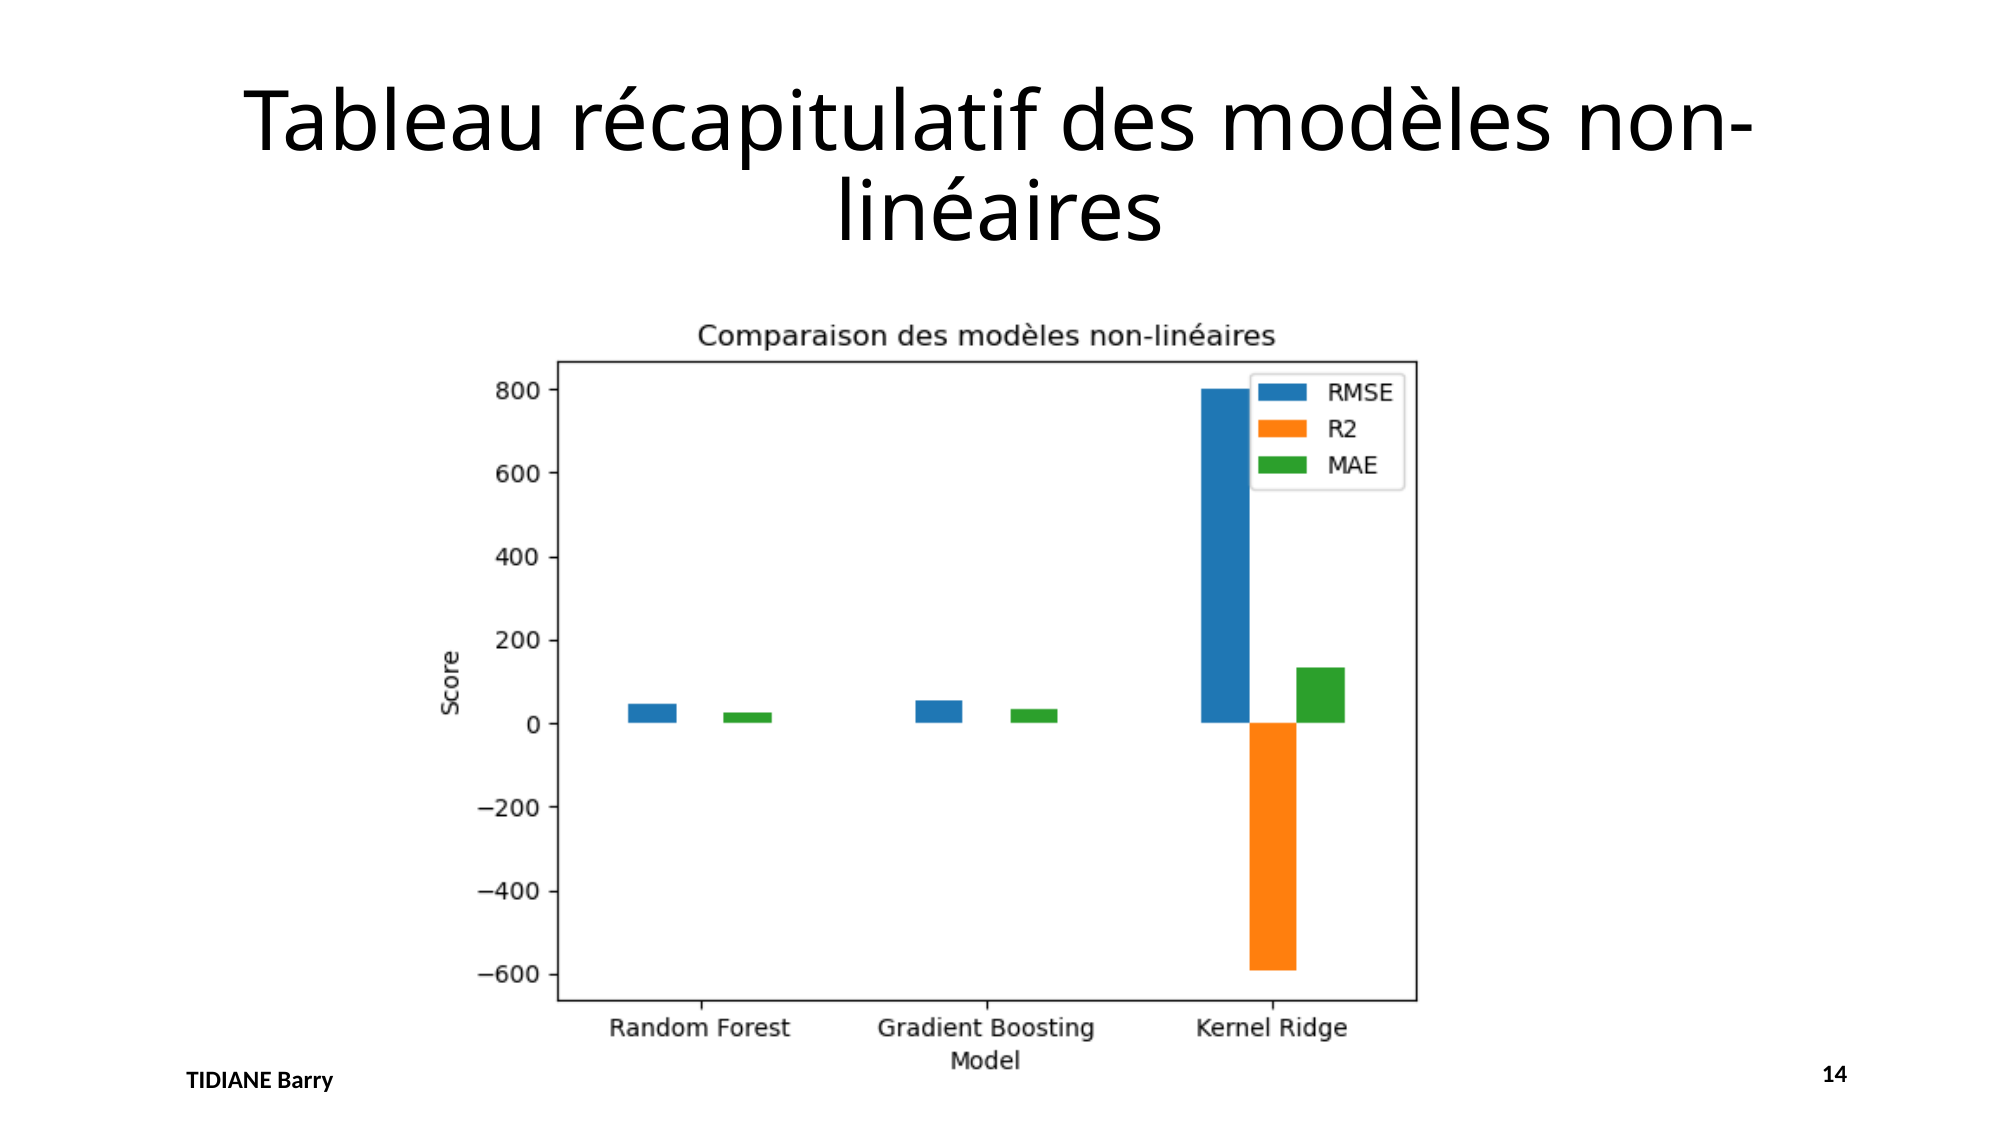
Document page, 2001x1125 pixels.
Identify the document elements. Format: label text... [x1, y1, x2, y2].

title Tableau récapitulatif des modèles non-linéaires [137, 59, 1863, 278]
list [419, 260, 1528, 1092]
footer TIDIANE Barry [137, 1053, 383, 1103]
slide_number 14 [1412, 1042, 1863, 1103]
